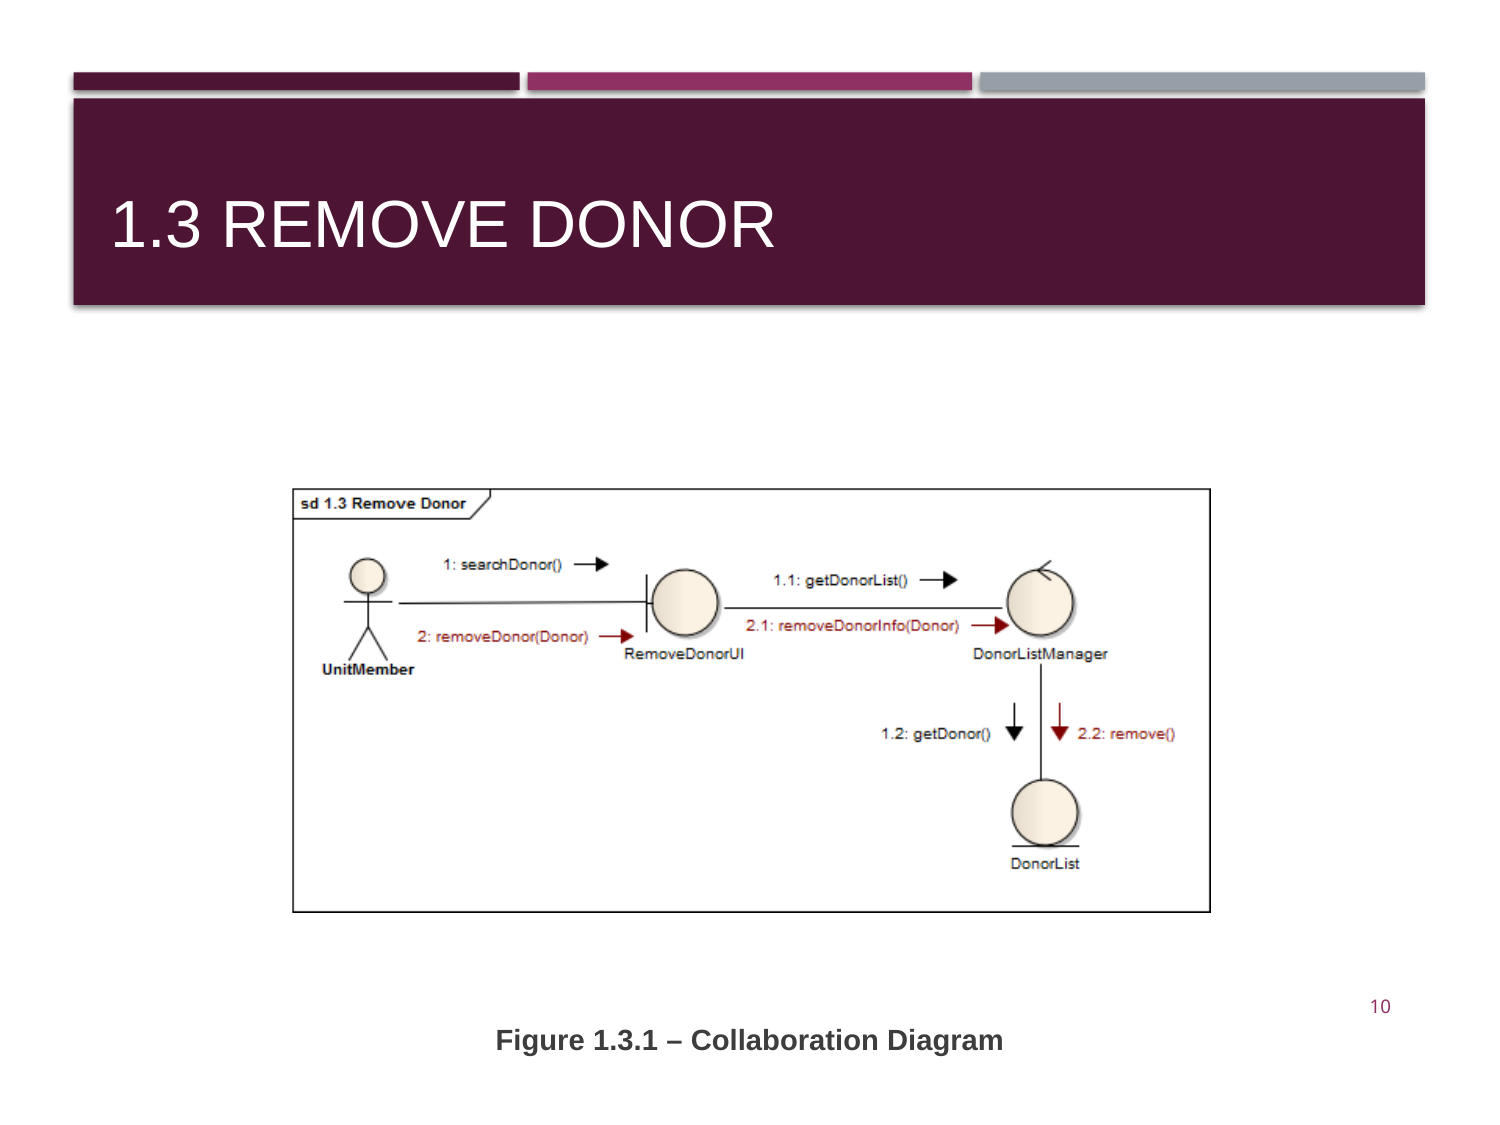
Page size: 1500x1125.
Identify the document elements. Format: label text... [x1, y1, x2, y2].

slide_number 10 [1279, 977, 1406, 1037]
list Figure 1.3.1 – Collaboration Diagram [107, 375, 1408, 1100]
picture [290, 486, 1211, 913]
title 1.3 Remove donor [95, 125, 1406, 269]
